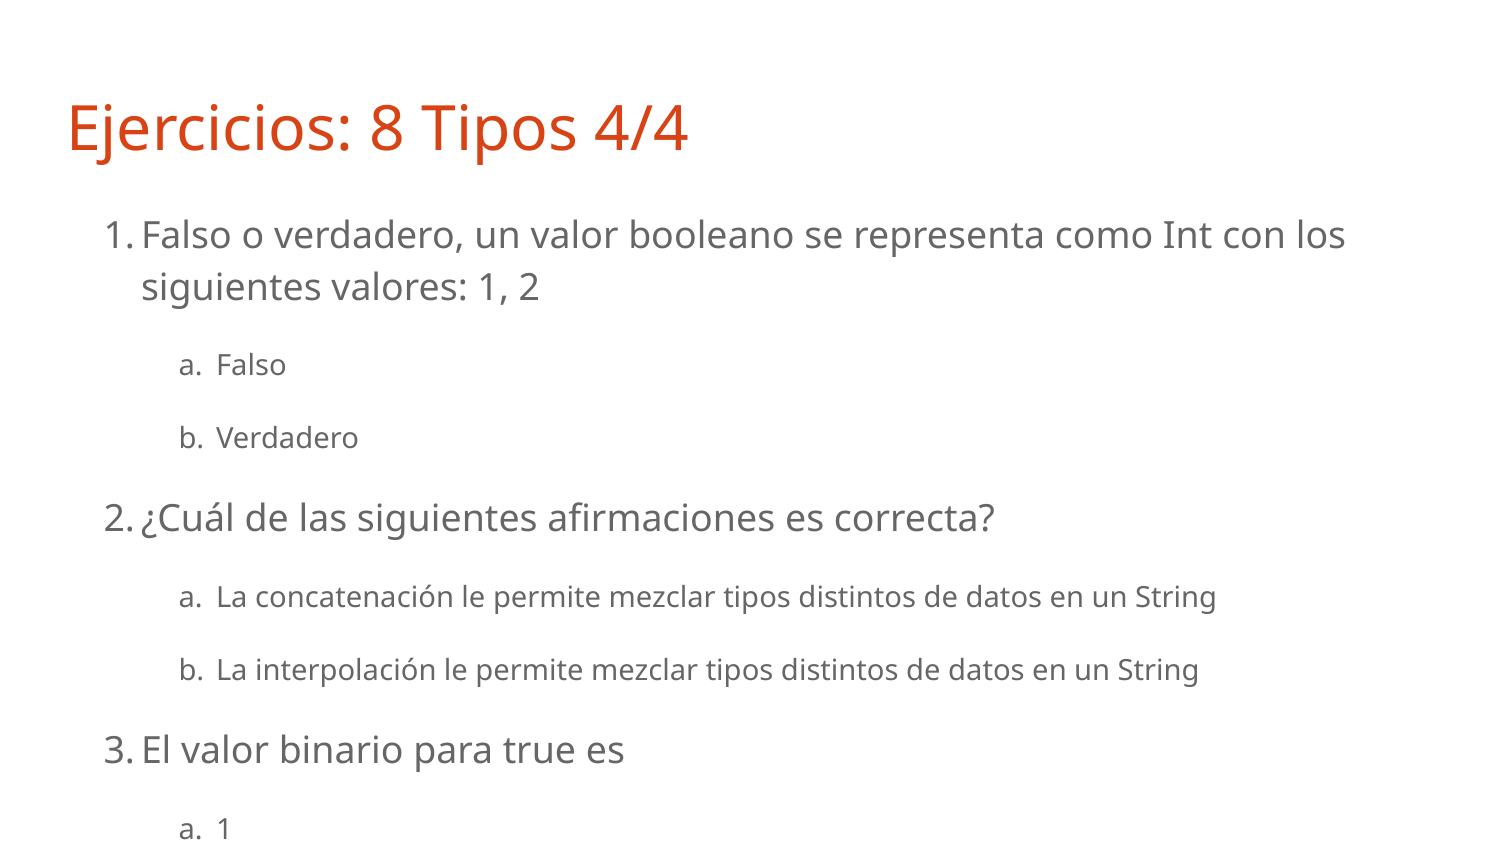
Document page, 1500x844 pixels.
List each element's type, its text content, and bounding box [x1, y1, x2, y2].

list Falso o verdadero, un valor booleano se representa como Int con los siguientes valores: 1, 2 Falso Verdadero ¿Cuál de las siguientes afirmaciones es correcta? La concatenación le permite mezclar tipos distintos de datos en un String La interpolación le permite mezclar tipos distintos de datos en un String El valor binario para true es 1 0 [51, 189, 1449, 750]
title Ejercicios: 8 Tipos 4/4 [51, 72, 1449, 167]
